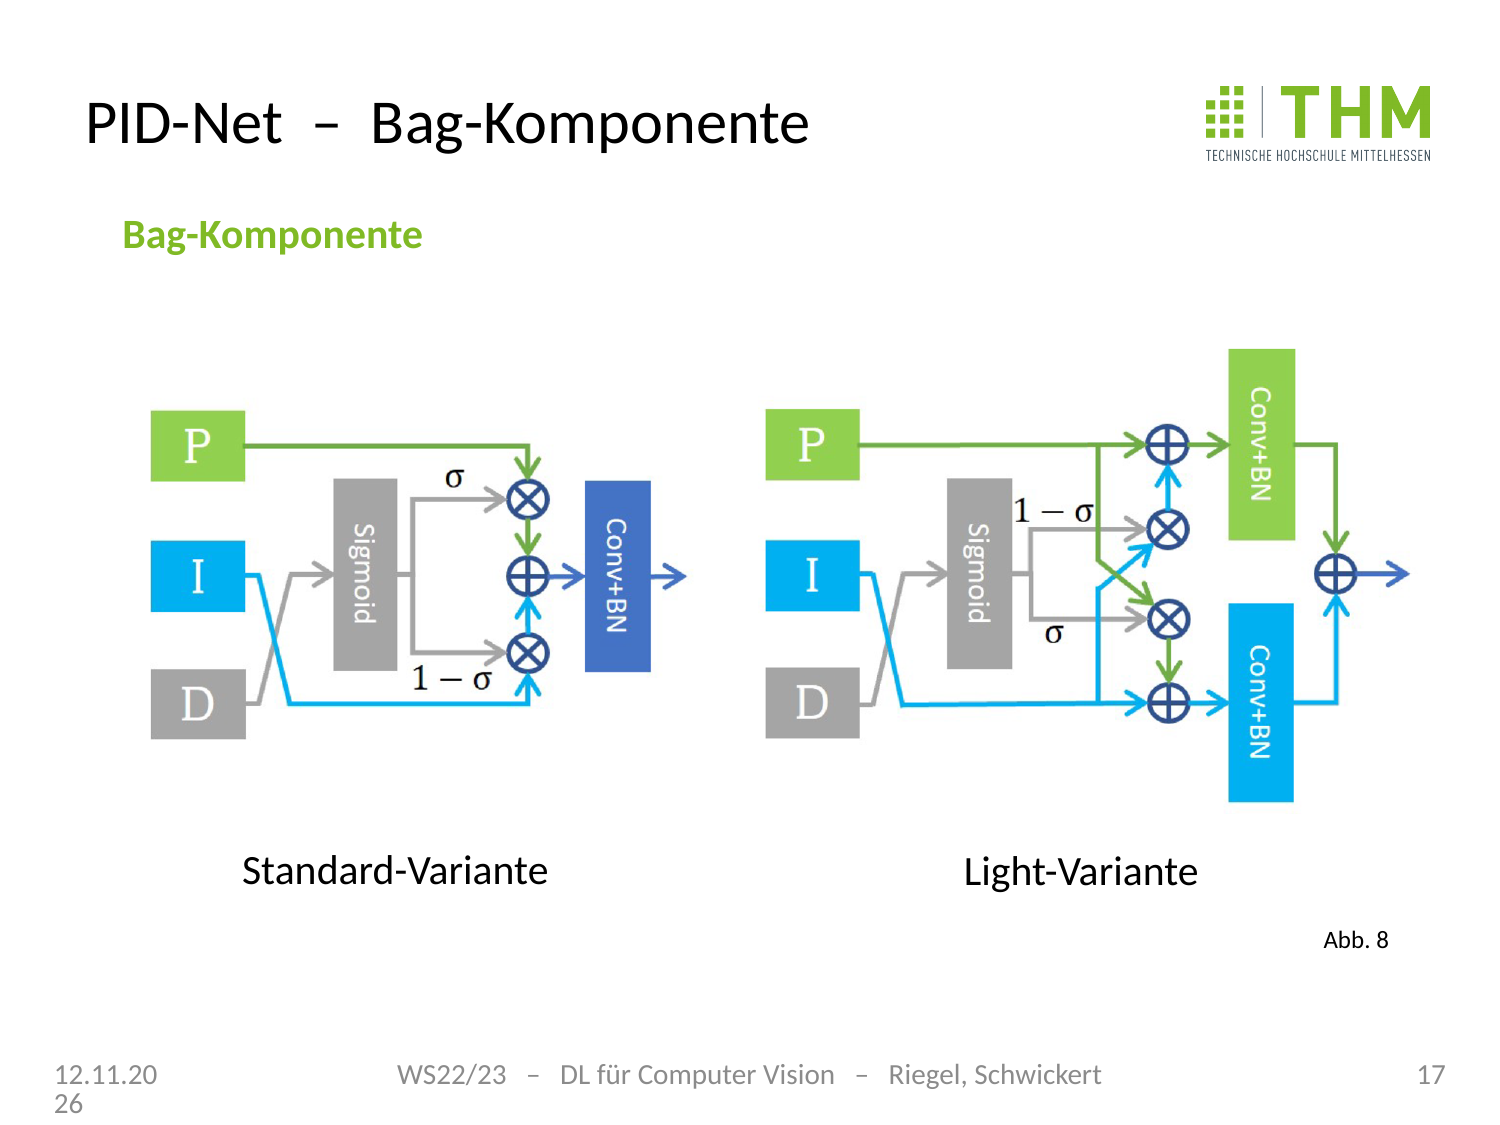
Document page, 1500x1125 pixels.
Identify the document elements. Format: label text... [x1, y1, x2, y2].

footer WS22/23 – DL für Computer Vision – Riegel, Schwickert [204, 1042, 1296, 1103]
slide_number 17 [1375, 1042, 1462, 1103]
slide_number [38, 1042, 175, 1103]
text_box Bag-Komponente [107, 199, 512, 264]
picture [1206, 86, 1430, 161]
title PID-Net – Bag-Komponente [70, 59, 1162, 188]
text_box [738, 331, 1424, 902]
text_box Abb. 8 [1294, 915, 1419, 958]
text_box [130, 333, 706, 902]
